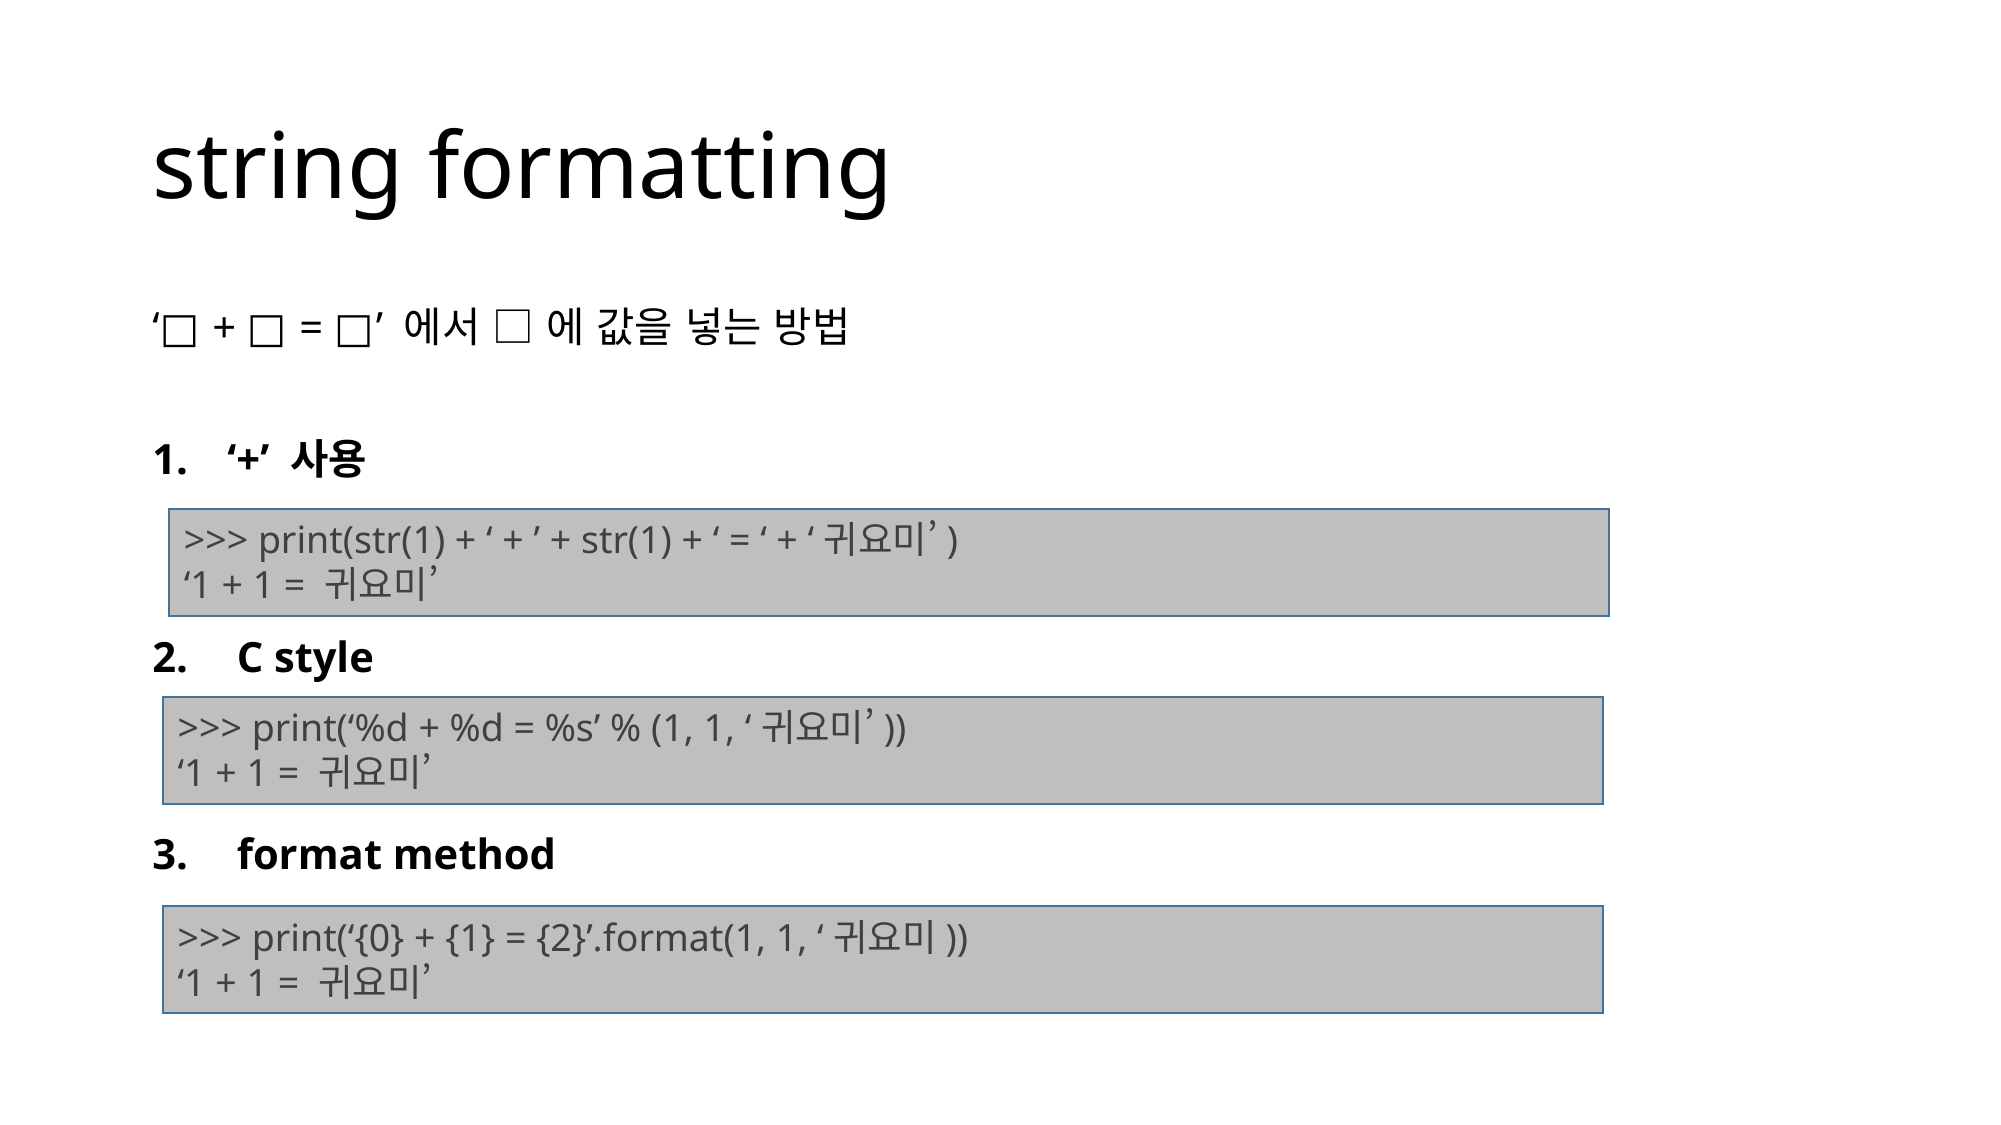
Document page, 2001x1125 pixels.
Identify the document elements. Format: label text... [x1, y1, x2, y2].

title string formatting [137, 59, 1863, 278]
text_box >>> print(str(1) + ‘ + ’ + str(1) + ‘ = ‘ + ‘귀요미’) ‘1 + 1 = 귀요미’ [168, 508, 1610, 617]
list ‘□ + □ = □’ 에서 □ 에 값을 넣는 방법 ‘+’ 사용 C style format method [137, 299, 1863, 1014]
text_box >>> print(‘%d + %d = %s’ % (1, 1, ‘귀요미’)) ‘1 + 1 = 귀요미’ [162, 696, 1604, 805]
text_box >>> print(‘{0} + {1} = {2}’.format(1, 1, ‘귀요미)) ‘1 + 1 = 귀요미’ [162, 905, 1604, 1014]
